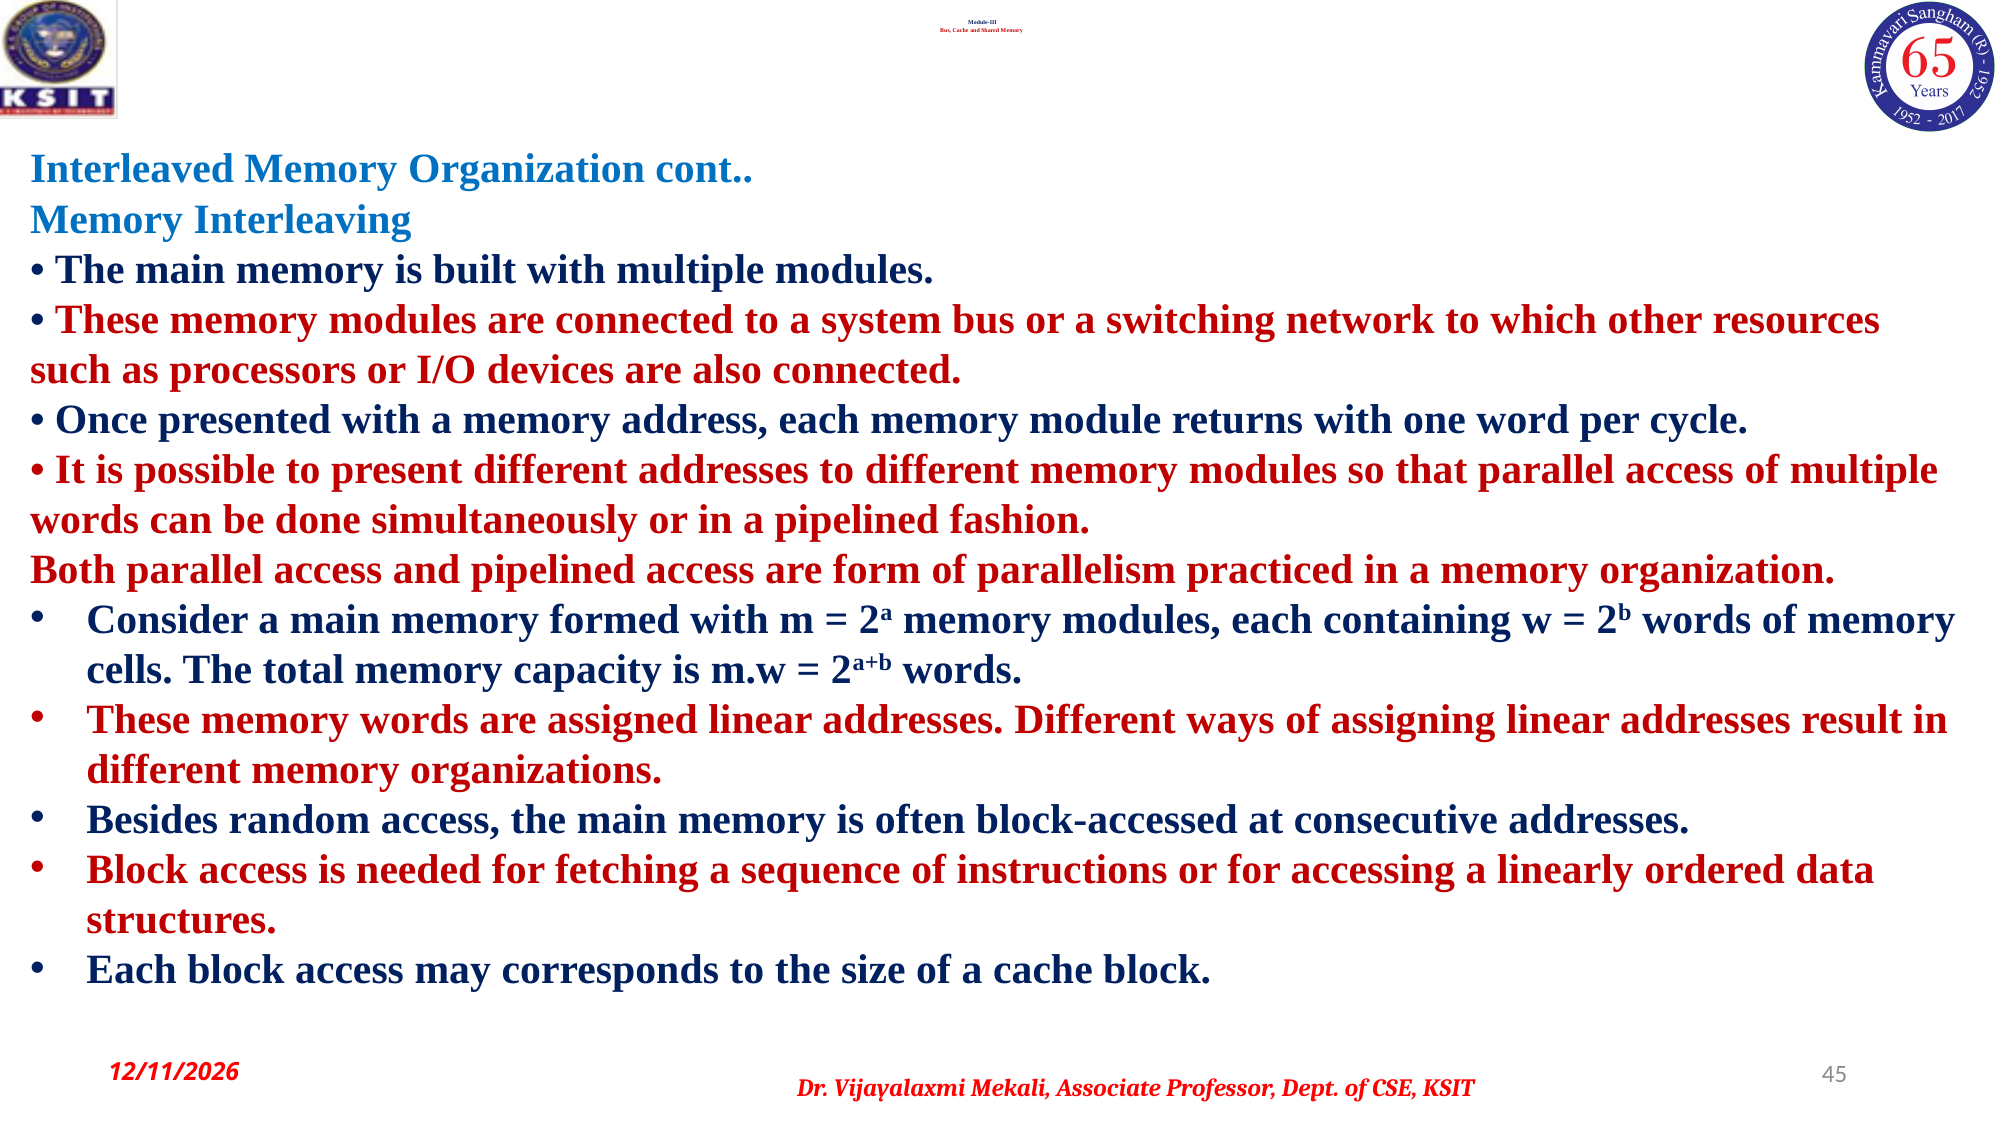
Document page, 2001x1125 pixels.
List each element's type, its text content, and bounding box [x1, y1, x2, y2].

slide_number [45, 1059, 303, 1103]
picture [0, 0, 120, 121]
picture [1862, 0, 1997, 134]
slide_number 45 [1412, 1059, 1863, 1103]
footer Dr. Vijayalaxmi Mekali, Associate Professor, Dept. of CSE, KSIT [654, 1059, 1620, 1117]
text_box Interleaved Memory Organization cont.. Memory Interleaving • The main memory is built with multiple modules. • These memory modules are connected to a system bus or a switching network to which other resources such as processors or I/O devices are also connected. • Once presented with a memory address, each memory module returns with one word per cycle. • It is possible to present different addresses to different memory modules so that parallel access of multiple words can be done simultaneously or in a pipelined fashion. Both parallel access and pipelined access are form of parallelism practiced in a memory organization. Consider a main memory formed with m = 2a memory modules, each containing w = 2b words of memory cells. The total memory capacity is m.w = 2a+b words. These memory words are assigned linear addresses. Different ways of assigning linear addresses result in different memory organizations. Besides random access, the main memory is often block-accessed at consecutive addresses. Block access is needed for fetching a sequence of instructions or for accessing a linearly ordered data structures. Each block access may corresponds to the size of a cache block. [15, 133, 1982, 1059]
title Module-III Bus, Cache and Shared Memory [120, 0, 1845, 42]
